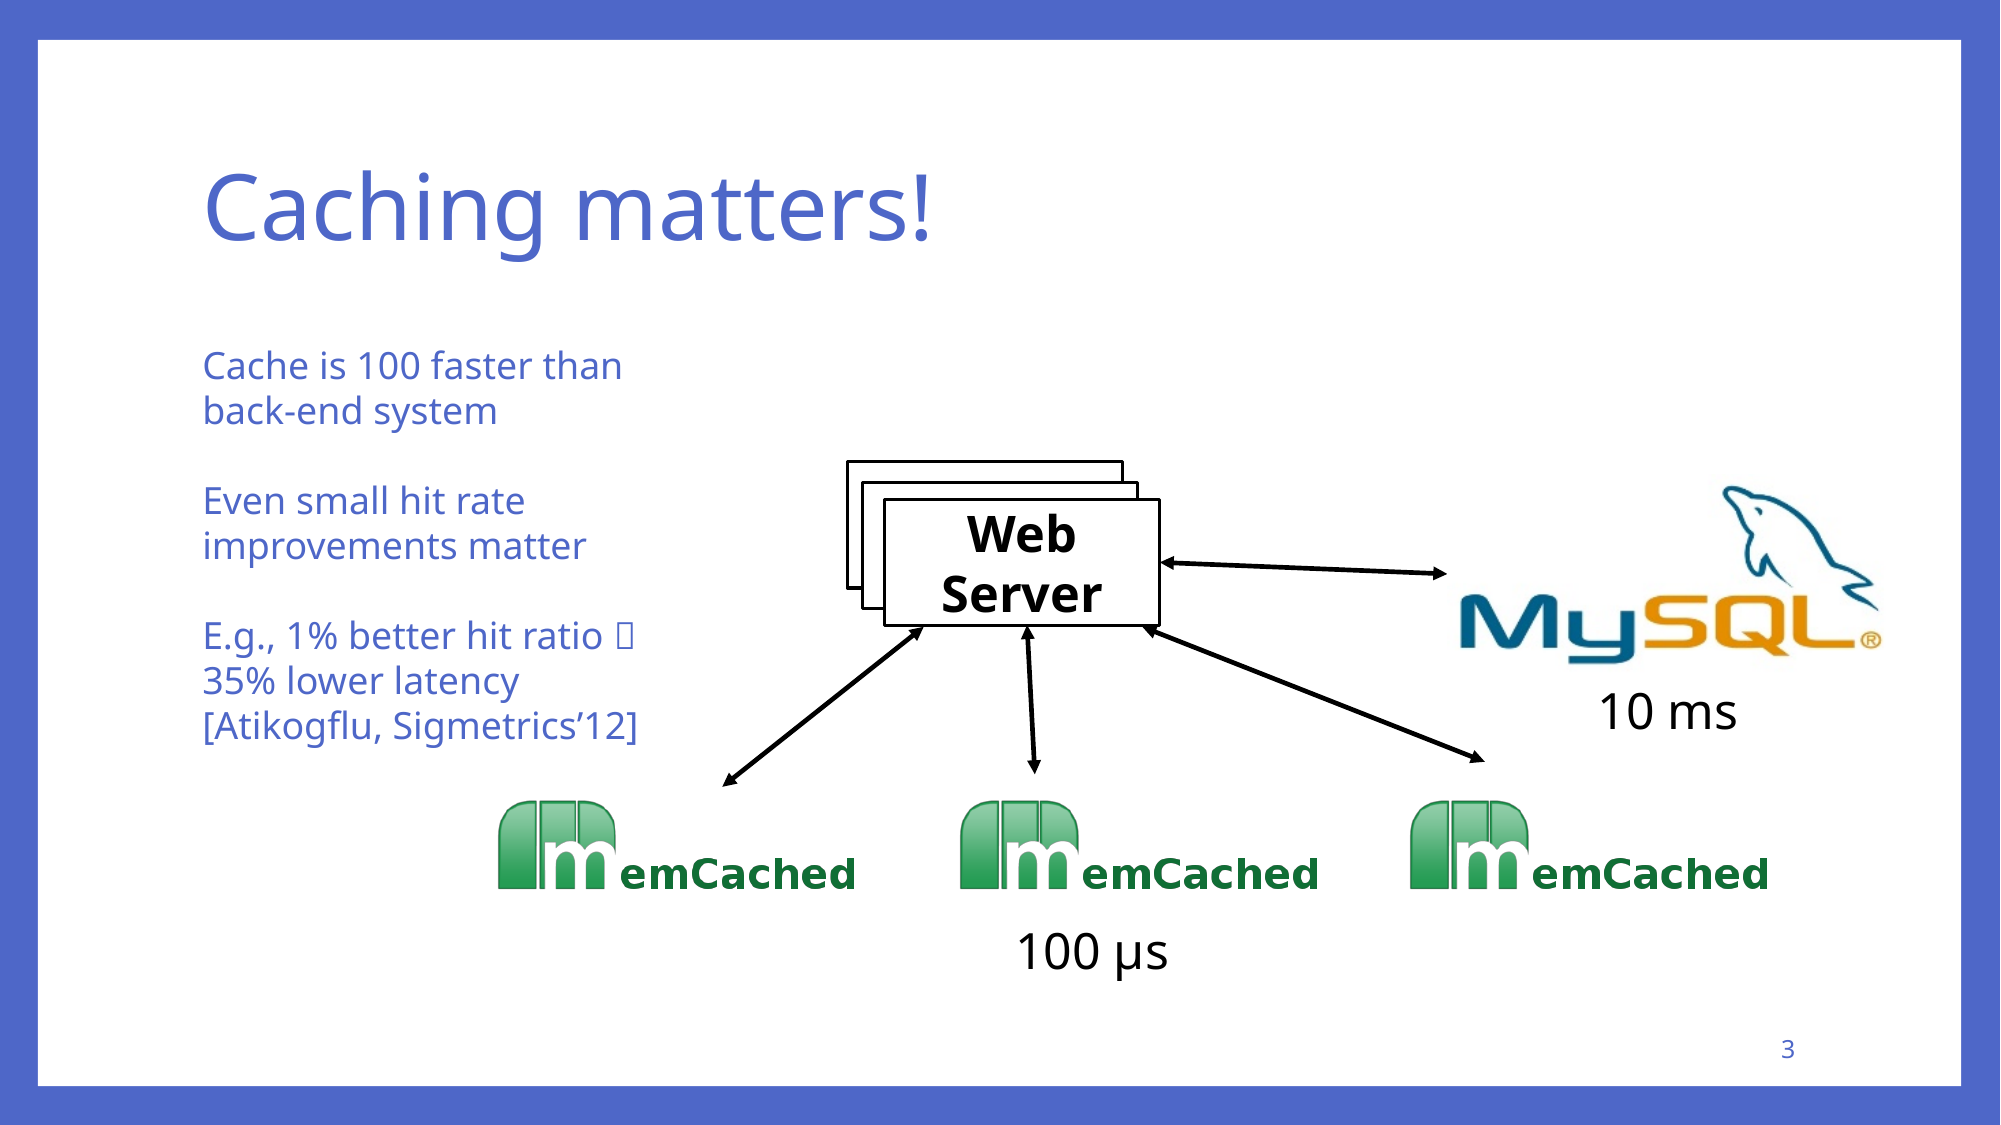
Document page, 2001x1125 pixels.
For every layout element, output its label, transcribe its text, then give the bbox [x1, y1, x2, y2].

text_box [1159, 562, 1441, 575]
picture [959, 798, 1323, 891]
title Caching matters! [187, 99, 1808, 323]
picture [496, 798, 860, 891]
text_box [861, 481, 1139, 610]
picture [1409, 798, 1773, 891]
slide_number 3 [1530, 1020, 1811, 1081]
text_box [1142, 626, 1486, 763]
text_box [1026, 624, 1036, 775]
text_box [846, 460, 1124, 590]
text_box 100 µs [1000, 911, 1184, 987]
text_box 10 ms [1582, 684, 1754, 747]
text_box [721, 626, 924, 788]
text_box Web Server [883, 498, 1161, 627]
picture [1446, 474, 1896, 674]
